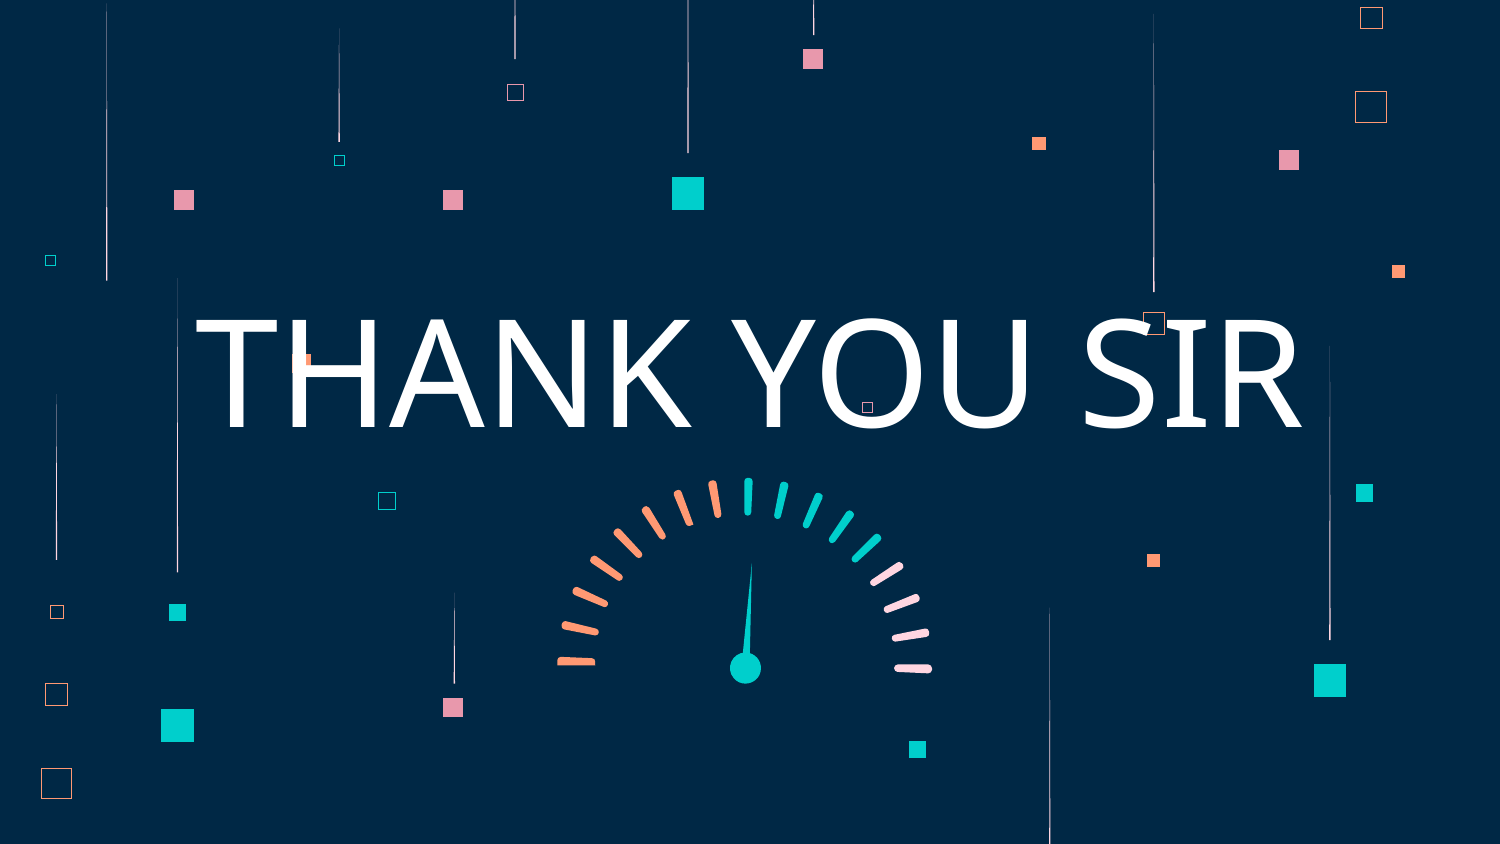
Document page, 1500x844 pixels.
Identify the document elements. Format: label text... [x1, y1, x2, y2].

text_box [557, 477, 933, 684]
title THANK YOU SIR [167, 191, 1334, 544]
